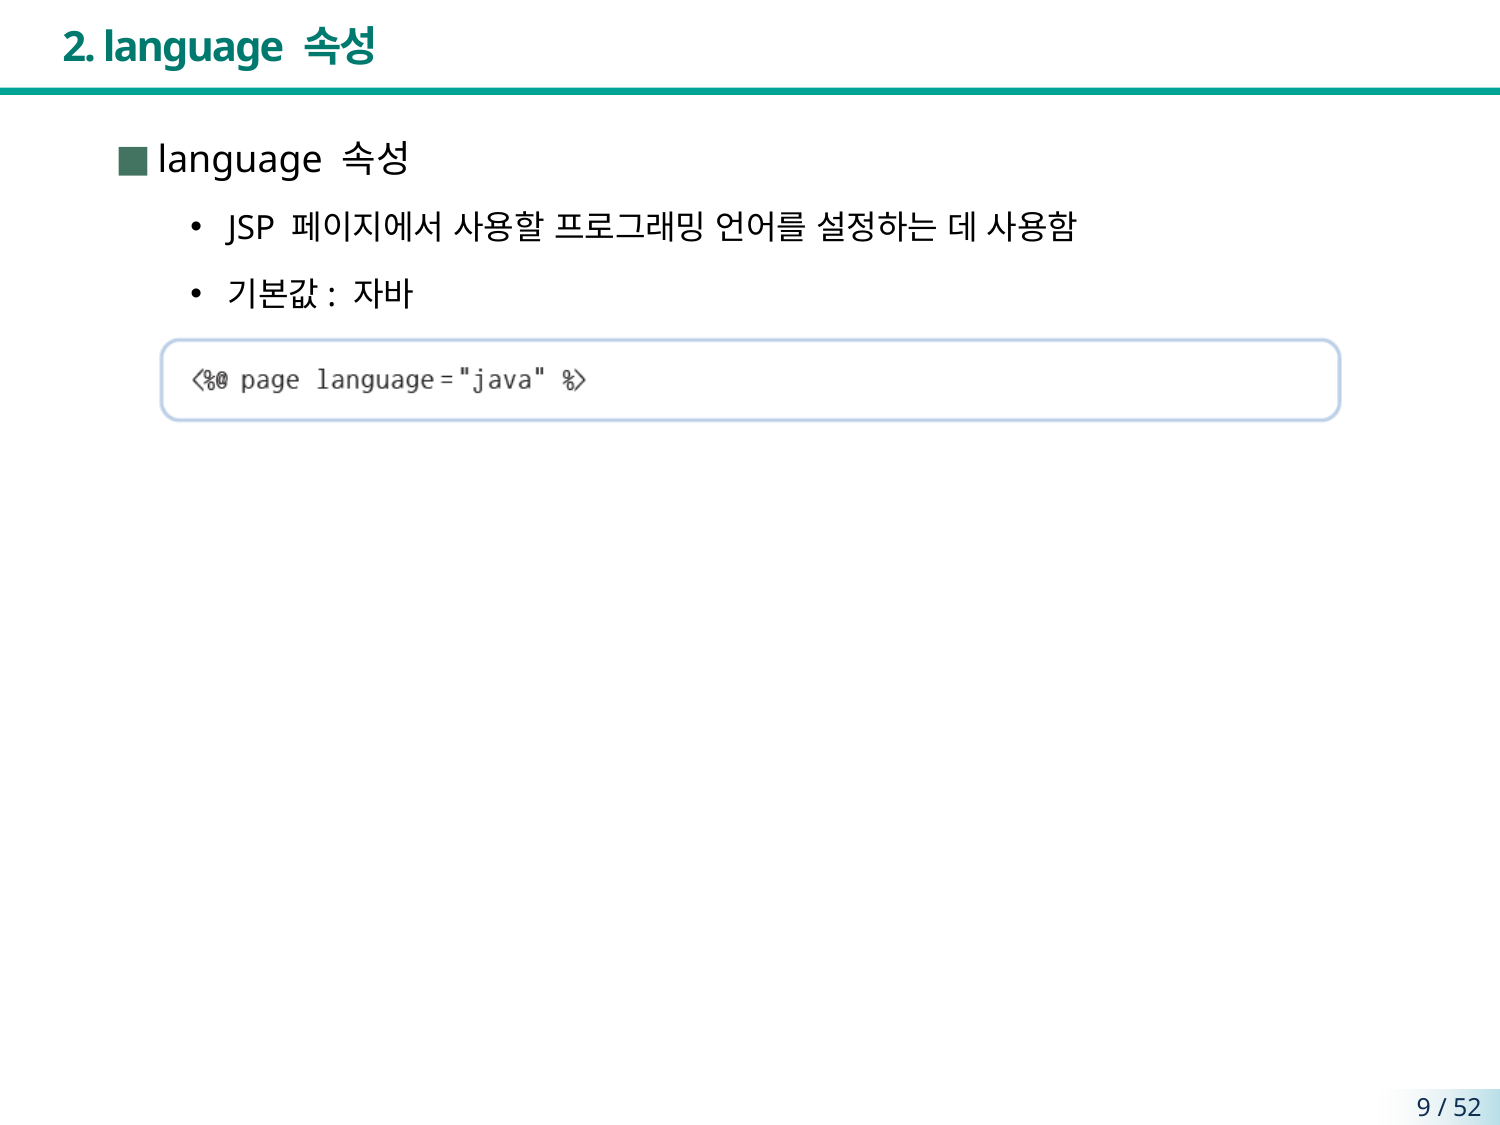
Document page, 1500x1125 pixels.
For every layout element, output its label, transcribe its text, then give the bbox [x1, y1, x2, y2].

picture [153, 333, 1347, 430]
title 2. language 속성 [47, 5, 1325, 84]
list language 속성 JSP 페이지에서 사용할 프로그래밍 언어를 설정하는 데 사용함 기본값: 자바 [100, 127, 1459, 1050]
